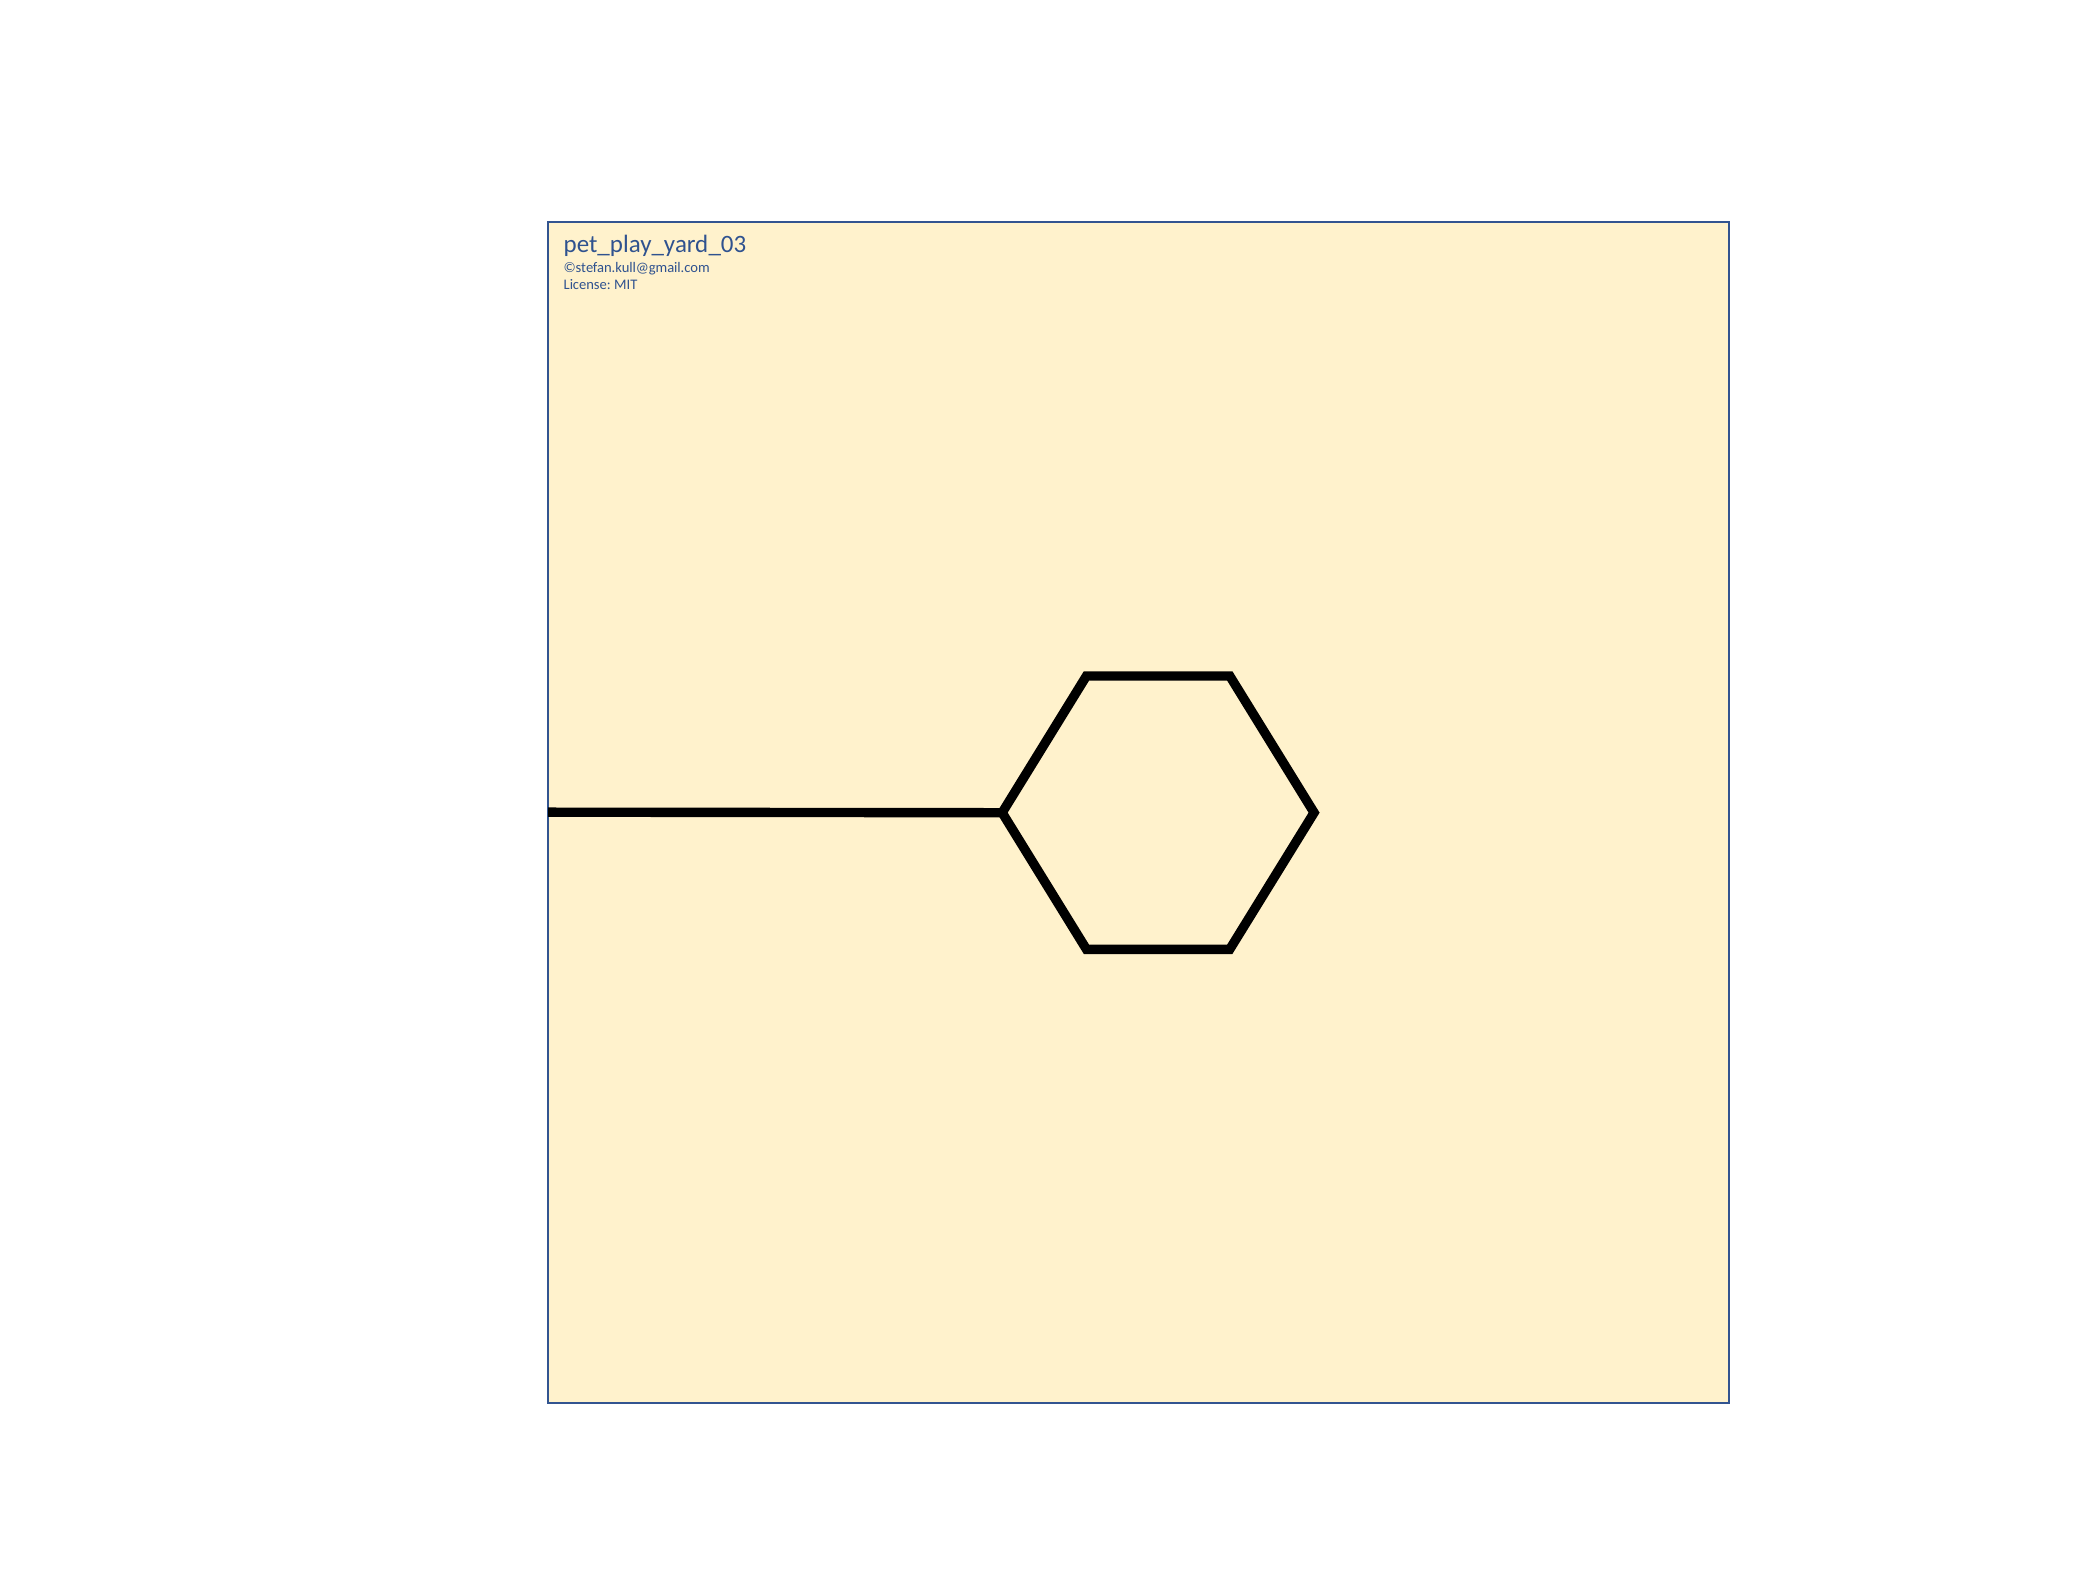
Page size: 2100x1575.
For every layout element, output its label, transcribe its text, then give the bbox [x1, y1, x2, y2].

text_box [1003, 674, 1316, 951]
text_box pet_play_yard_03 ©stefan.kull@gmail.com License: MIT [548, 220, 762, 301]
text_box [547, 221, 1730, 1404]
